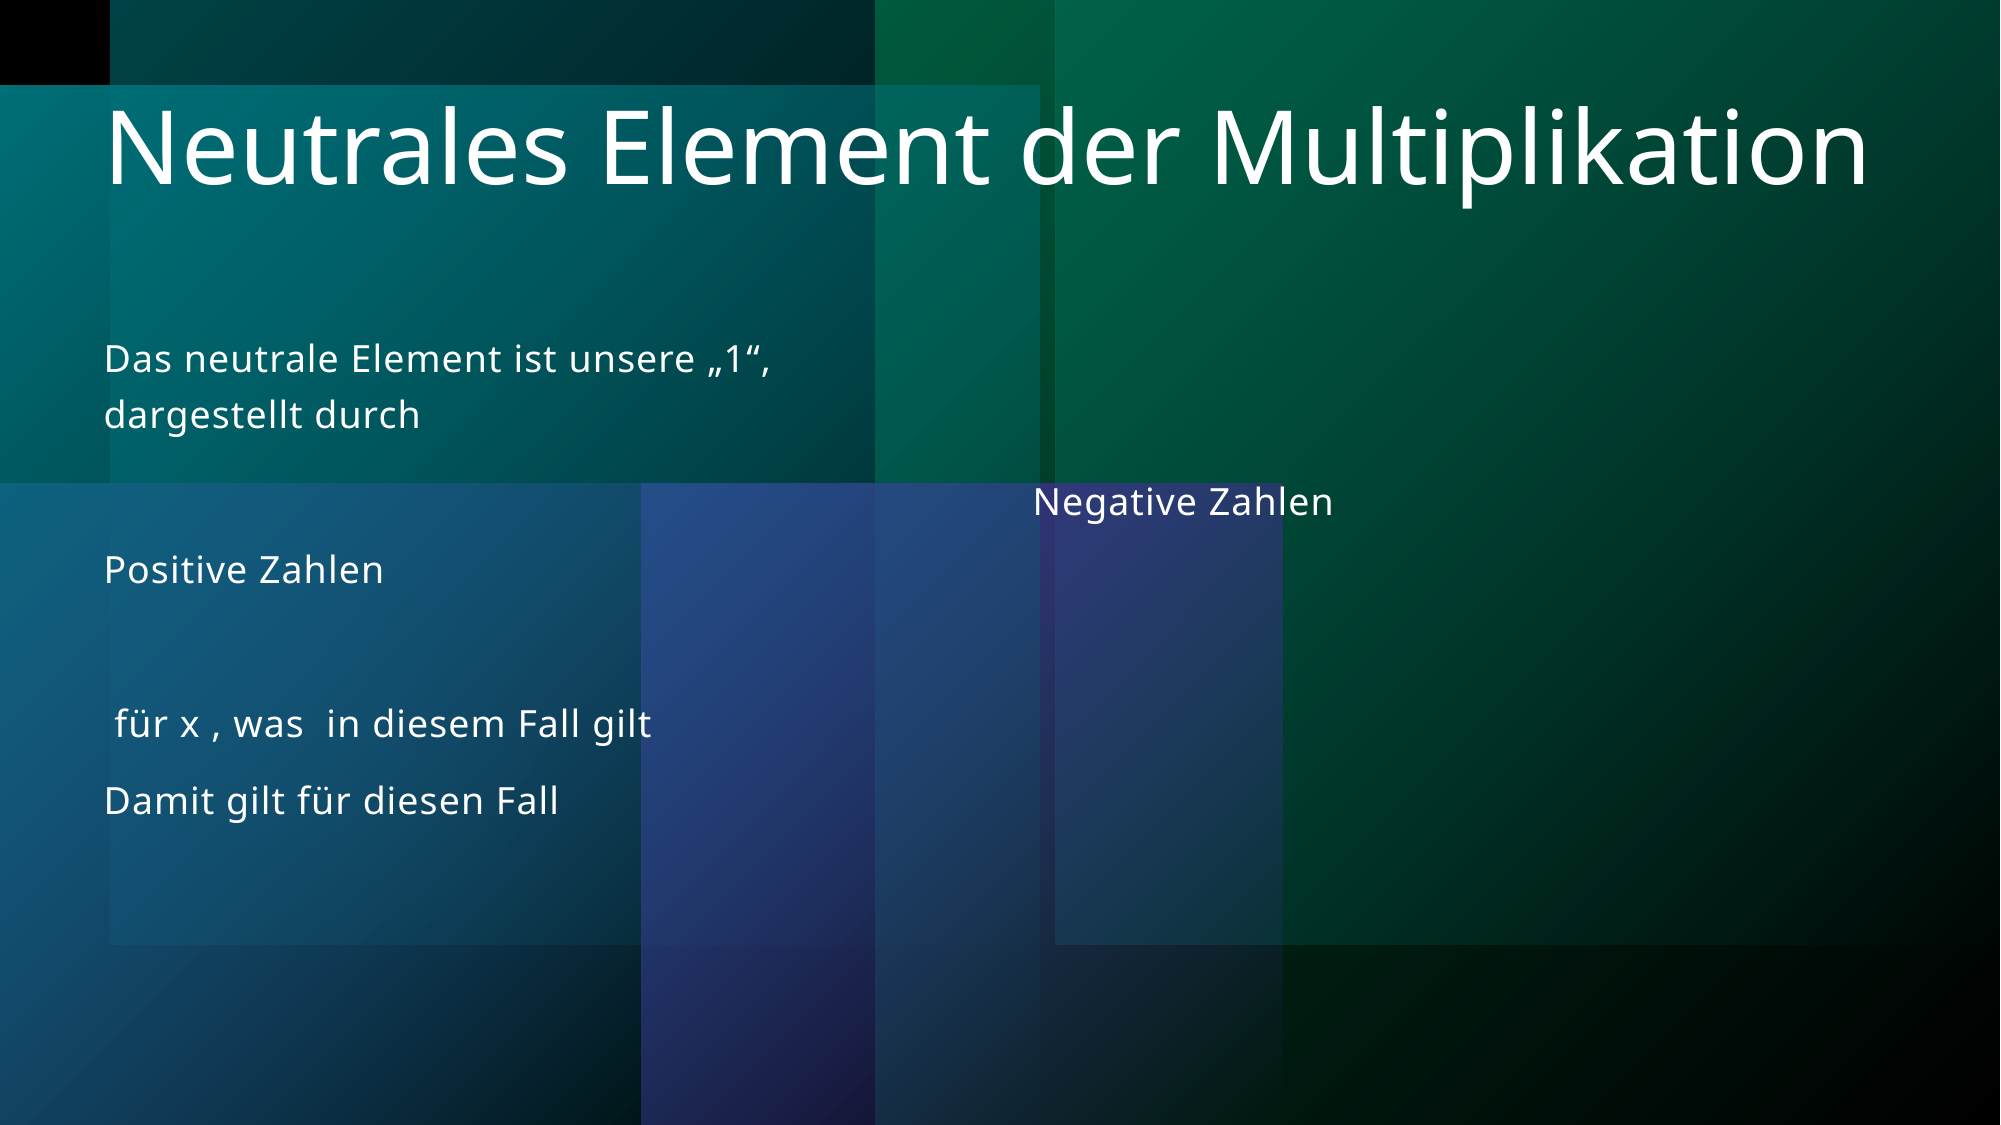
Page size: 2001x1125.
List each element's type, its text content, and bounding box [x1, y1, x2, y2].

title Neutrales Element der Multiplikation [88, 88, 1908, 287]
